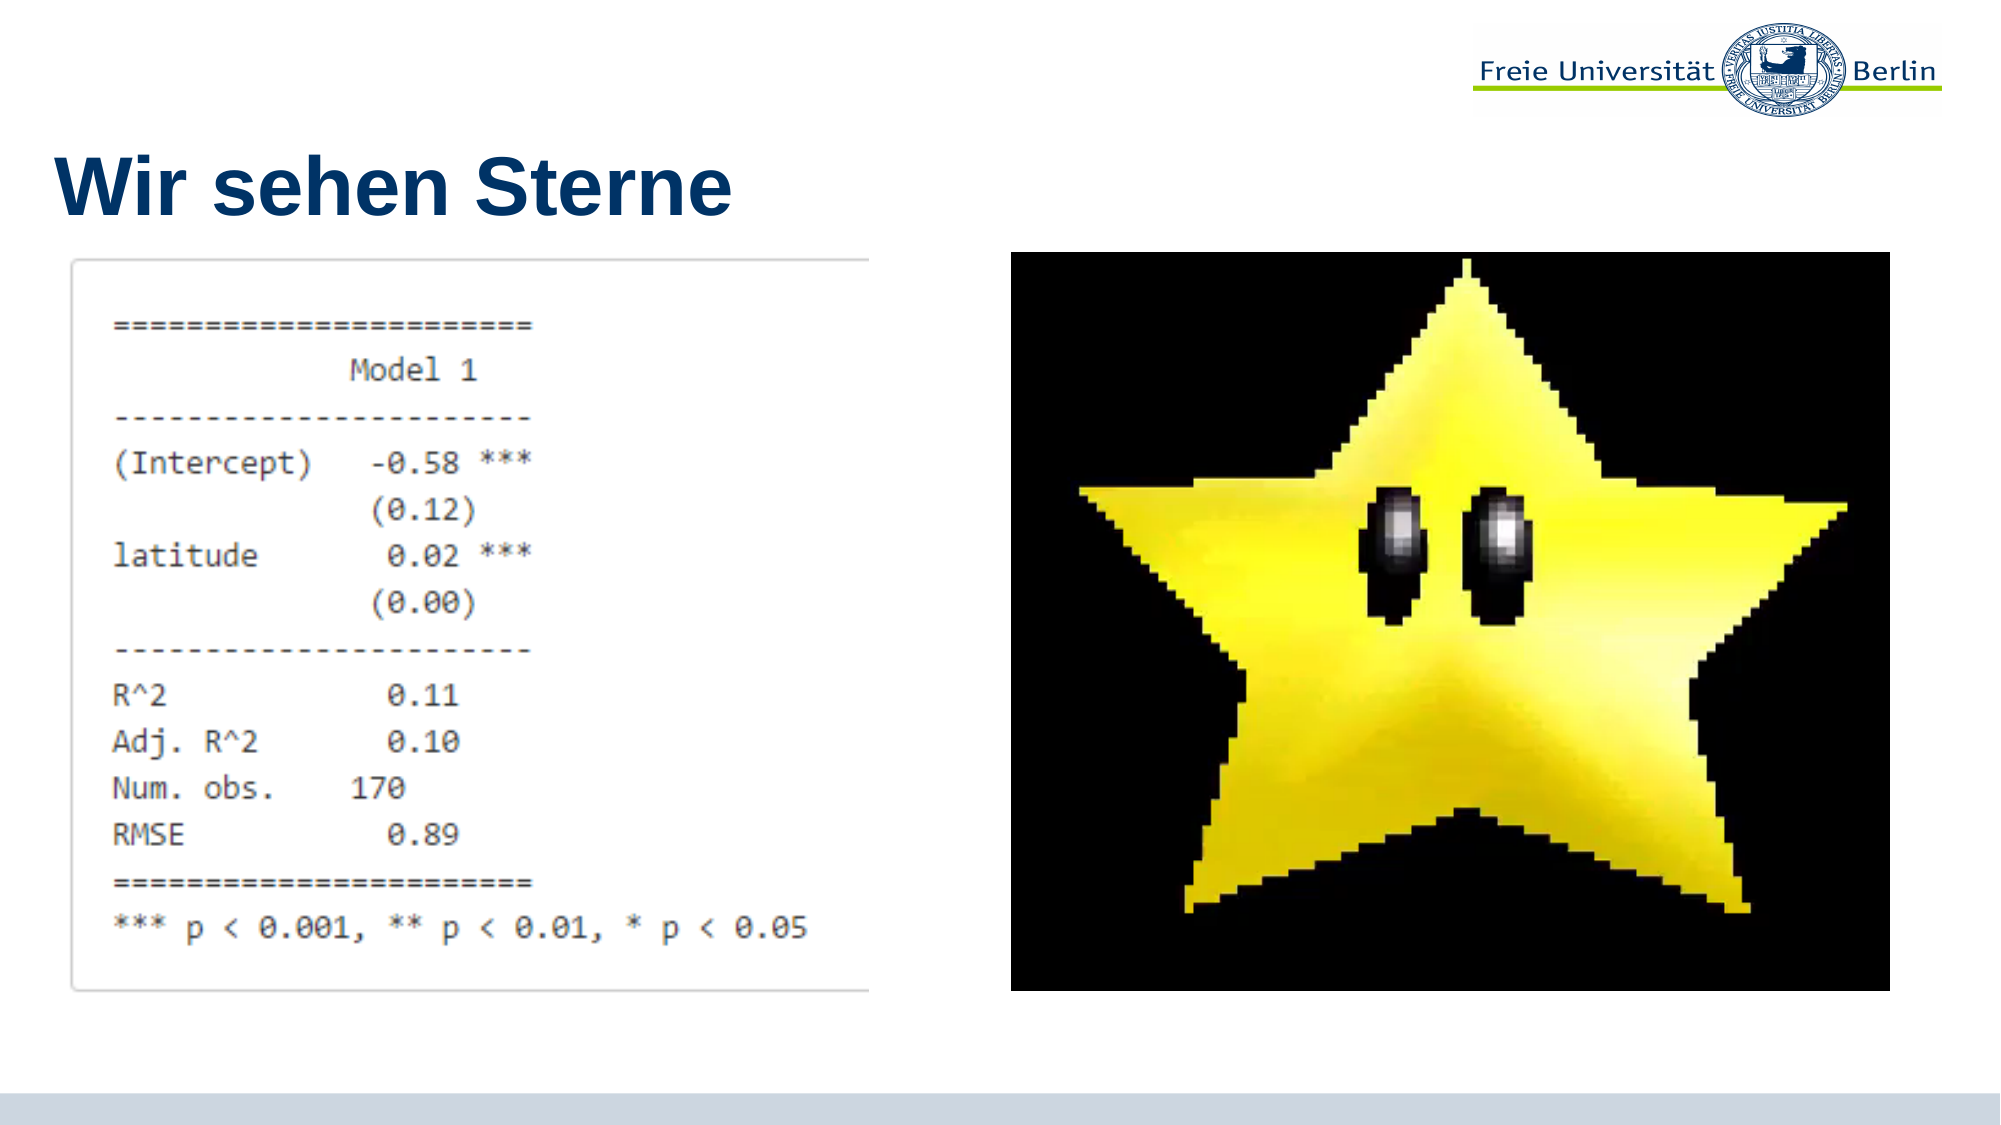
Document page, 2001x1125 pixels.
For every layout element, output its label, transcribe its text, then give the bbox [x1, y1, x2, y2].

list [54, 225, 869, 1018]
title Wir sehen Sterne [54, 154, 1946, 226]
picture [1473, 23, 1942, 117]
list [1009, 251, 1891, 992]
